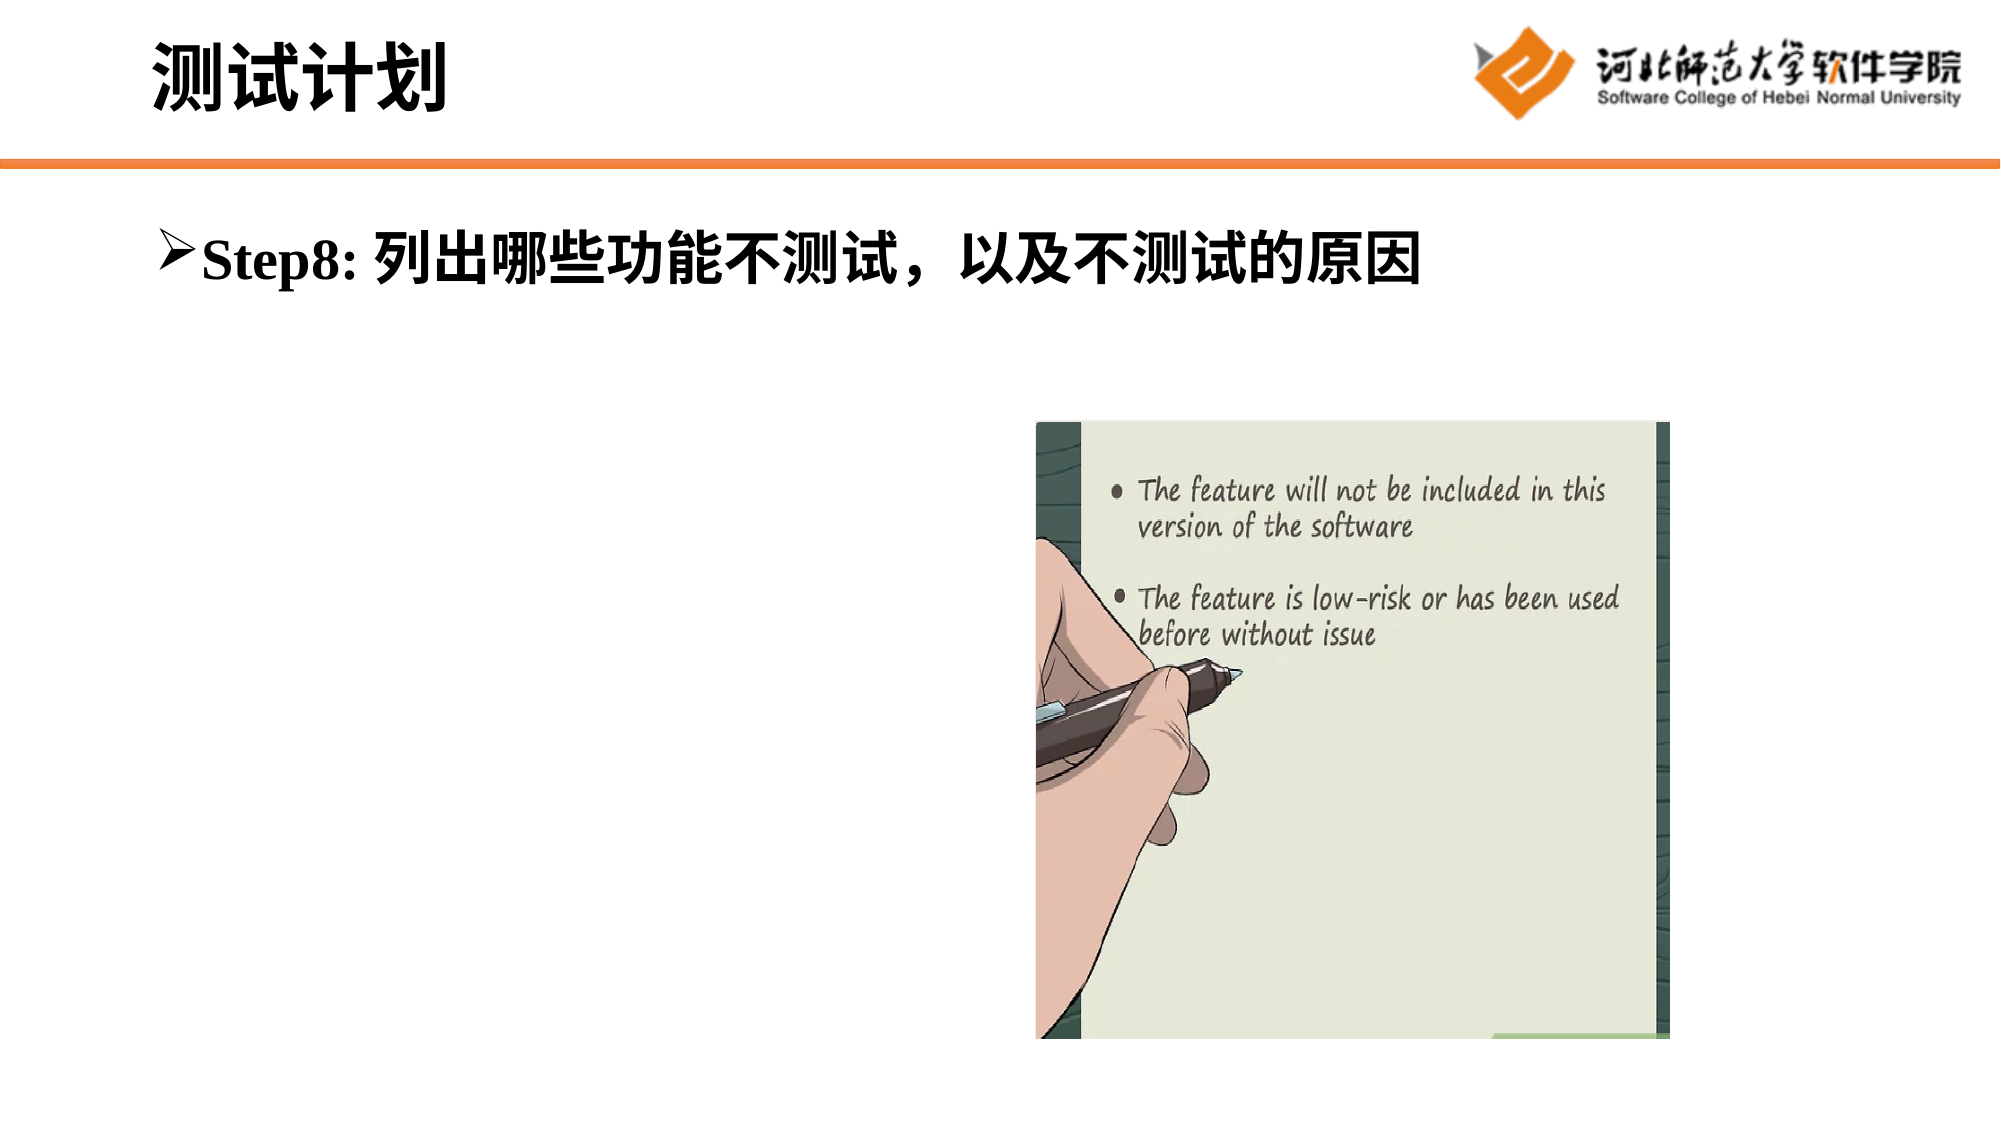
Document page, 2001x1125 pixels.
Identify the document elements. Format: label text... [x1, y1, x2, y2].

title 测试计划 [135, 8, 1861, 155]
picture [1035, 420, 1670, 1039]
list Step8:列出哪些功能不测试，以及不测试的原因 [139, 178, 1865, 988]
picture [1861, 18, 1988, 126]
